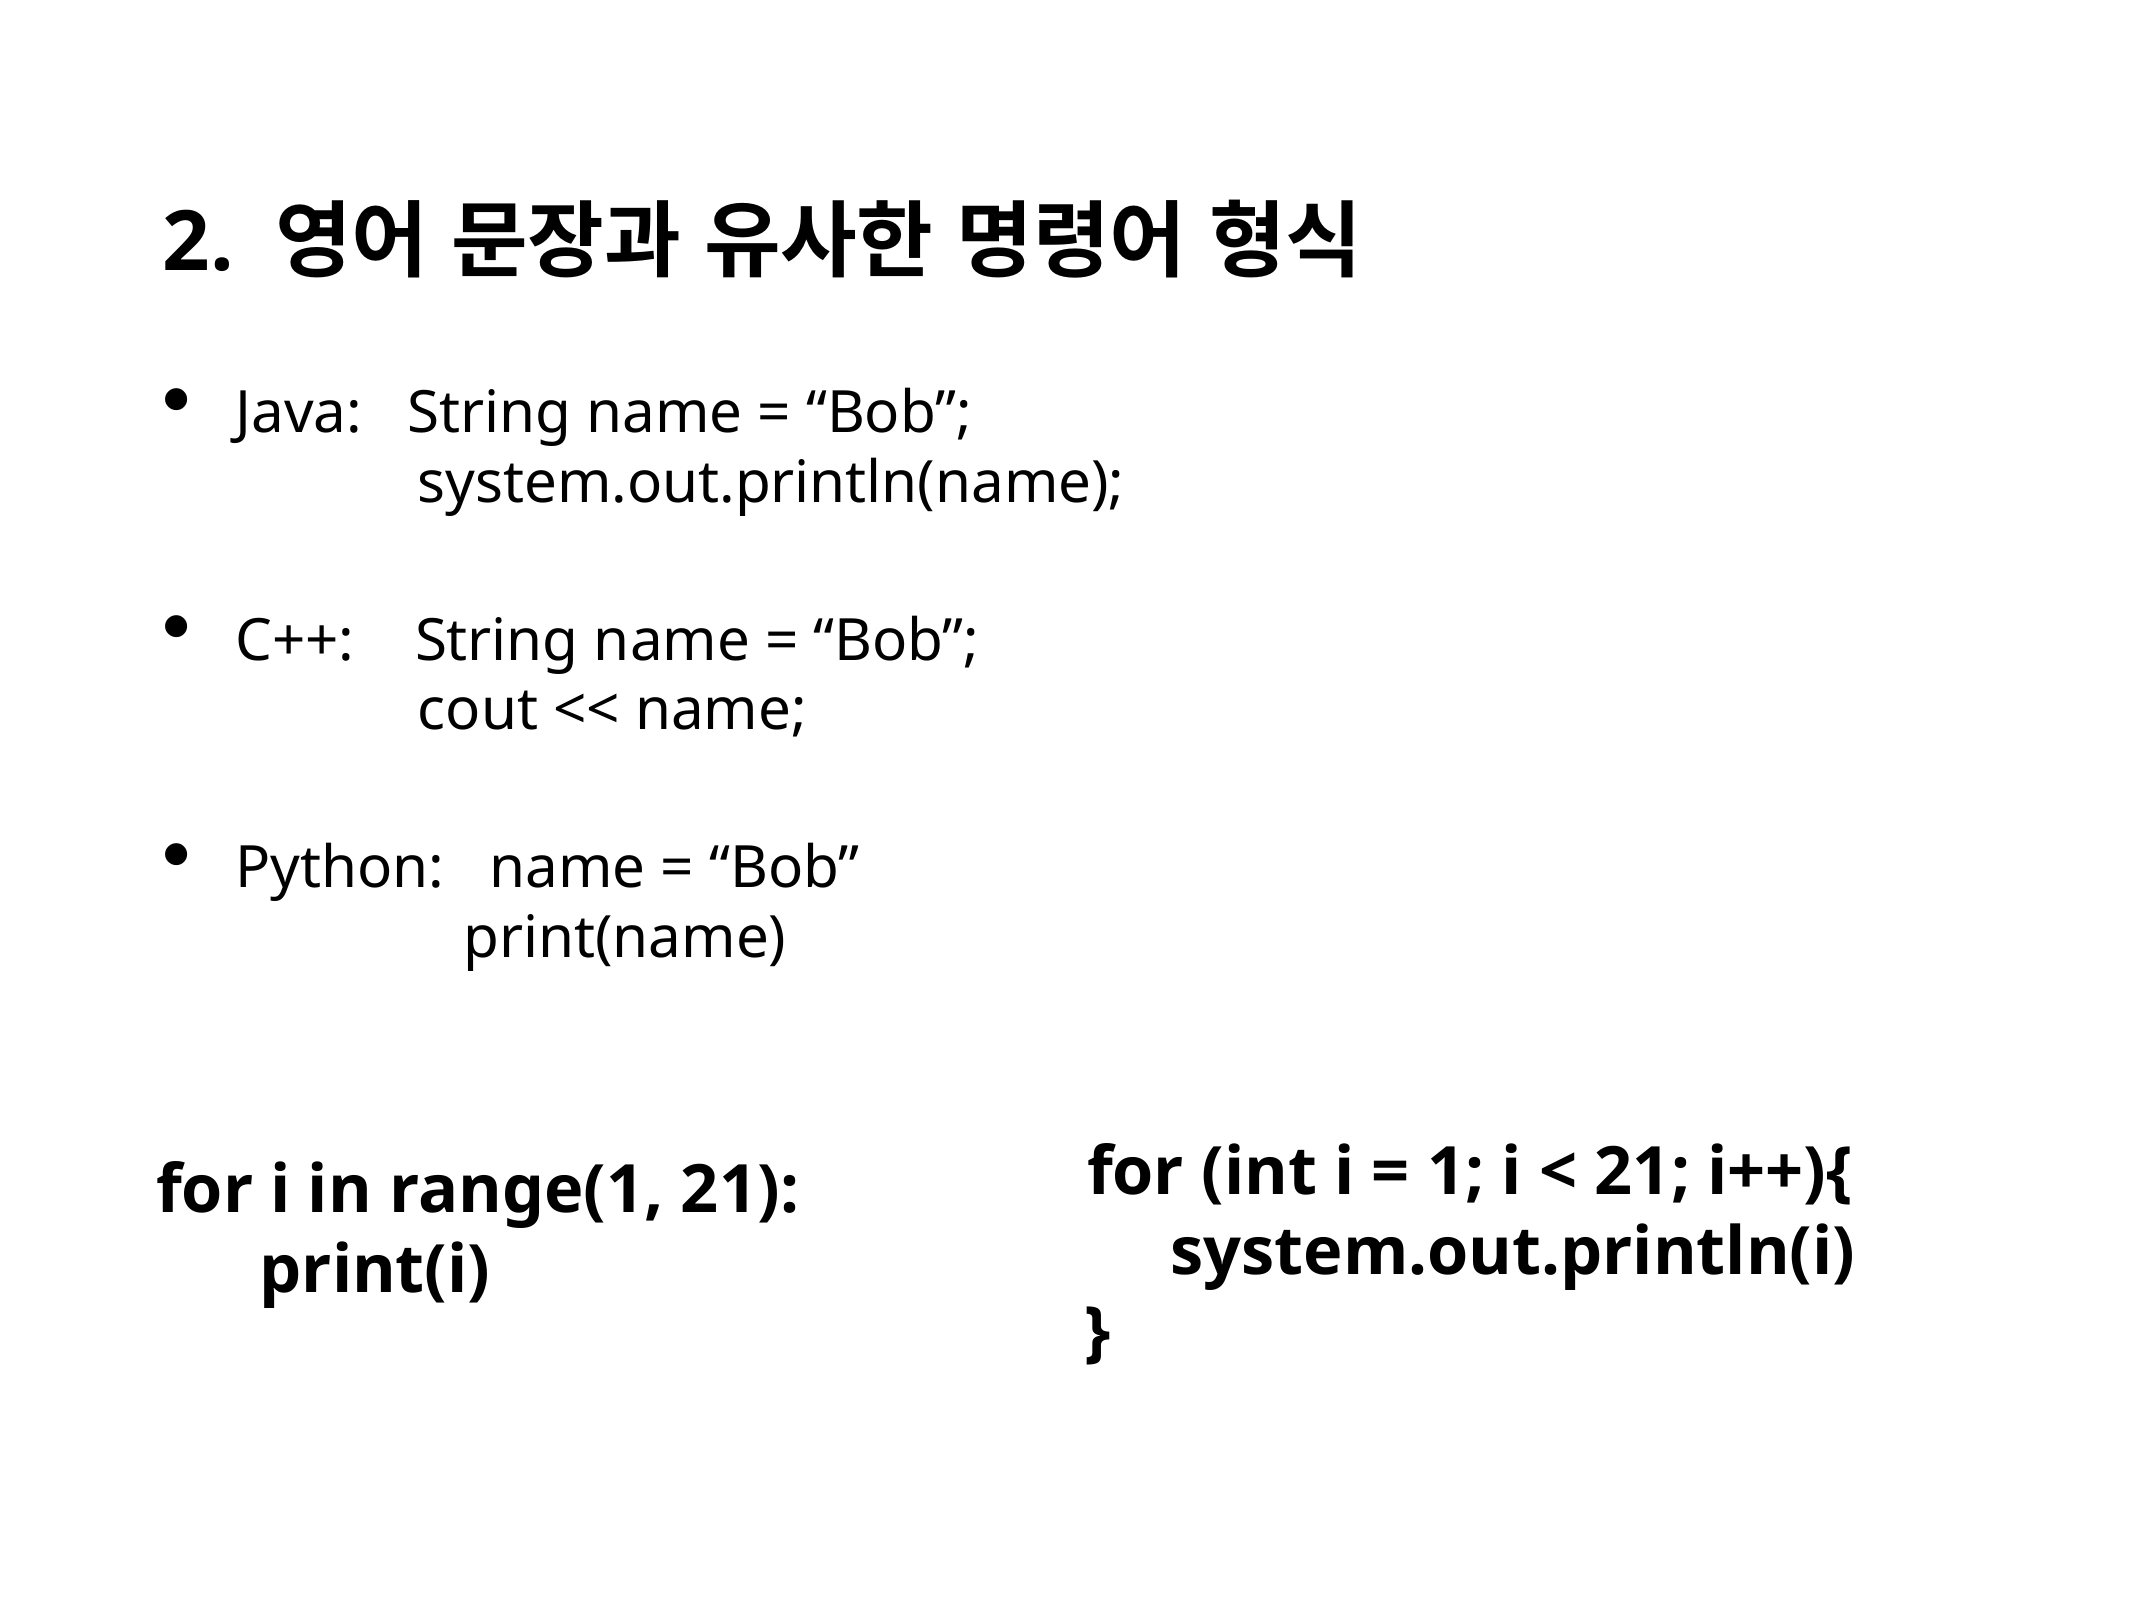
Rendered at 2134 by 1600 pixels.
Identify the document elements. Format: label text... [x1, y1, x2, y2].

text_box for (int i = 1; i < 21; i++){ system.out.println(i) } [1075, 1119, 1865, 1376]
list 2. 영어 문장과 유사한 명령어 형식 Java: String name = “Bob”; system.out.println(name); C++: String name = “Bob”; cout << name; Python: name = “Bob” print(name) [153, 150, 2036, 1006]
text_box for i in range(1, 21): print(i) [147, 1137, 808, 1395]
